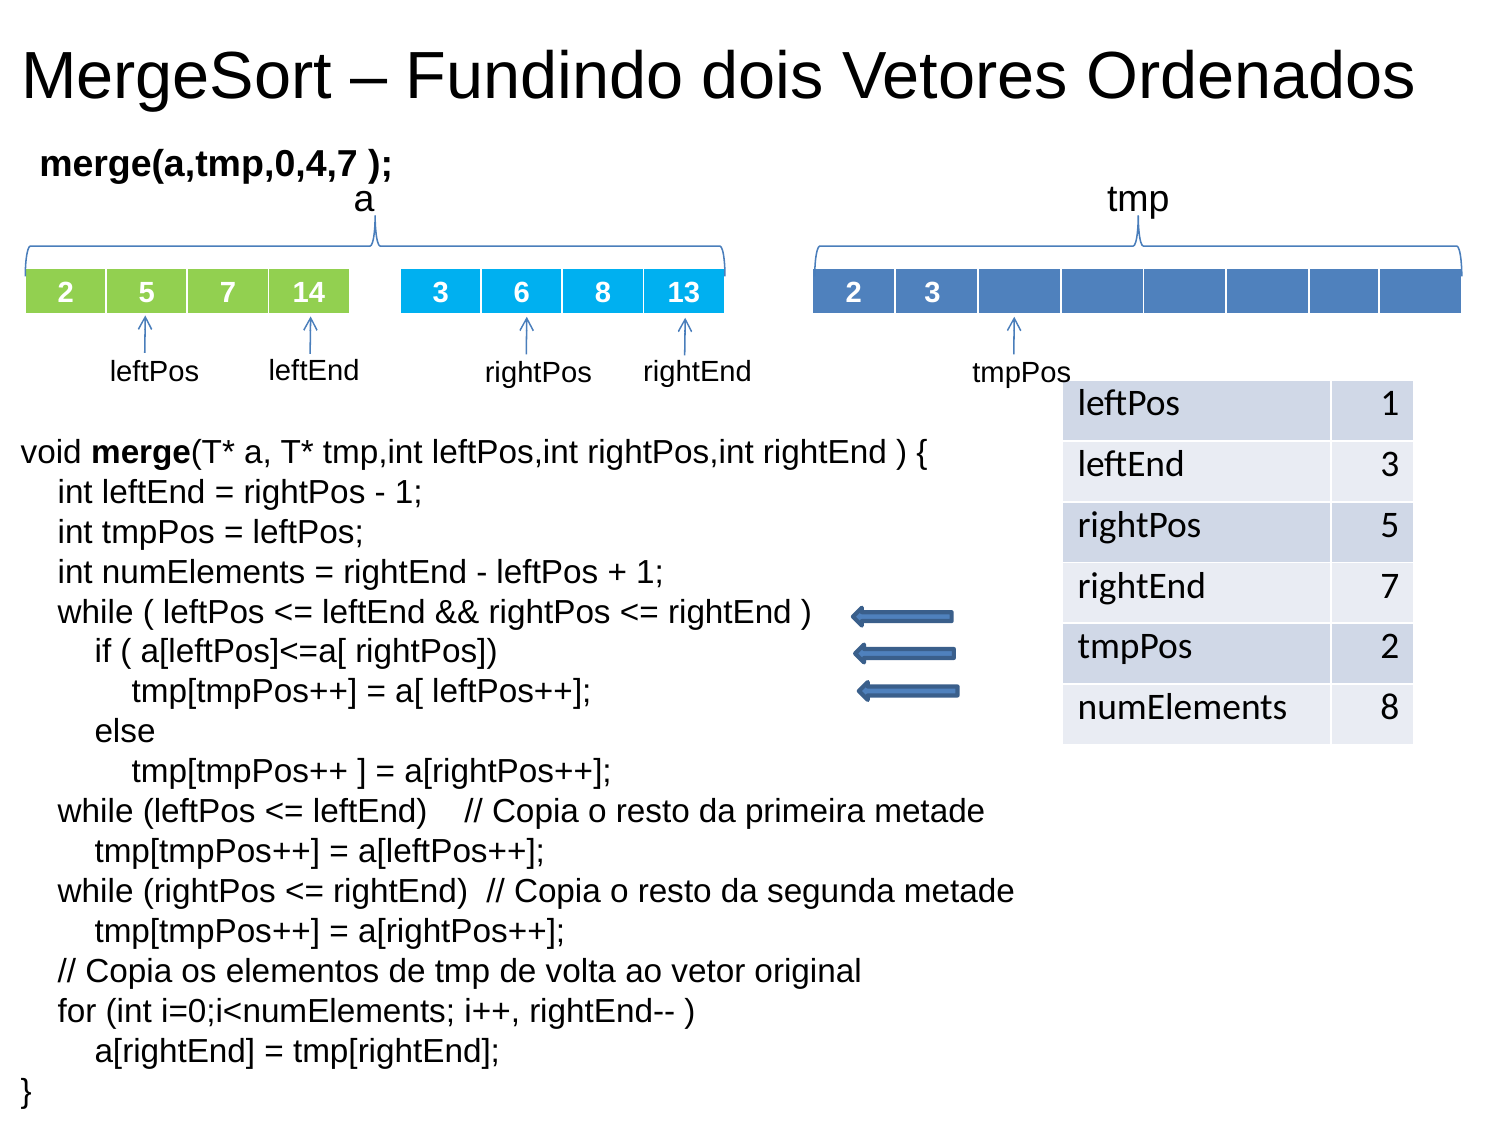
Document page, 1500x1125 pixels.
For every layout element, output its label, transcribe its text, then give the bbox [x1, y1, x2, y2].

table_header 5 [107, 285, 186, 313]
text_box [253, 316, 409, 395]
table_header 3 [401, 285, 480, 313]
table_cell 2 [1332, 624, 1413, 683]
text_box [957, 316, 1113, 398]
text_box merge(a,tmp,0,4,7 ); [13, 131, 792, 164]
table_header [1062, 285, 1143, 313]
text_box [628, 317, 784, 396]
table_header [979, 285, 1060, 313]
table_header 14 [269, 285, 349, 313]
table_header 13 [644, 285, 724, 313]
table_header 2 [813, 285, 894, 313]
text_box [853, 642, 956, 665]
table_header 3 [896, 285, 977, 313]
table_header 1 [1332, 381, 1413, 440]
table_cell rightEnd [1063, 563, 1330, 622]
table_header 6 [482, 285, 561, 313]
table_cell leftEnd [1063, 442, 1330, 501]
table_header [1310, 285, 1378, 313]
table_header 2 [26, 285, 105, 313]
table_cell rightPos [1063, 503, 1330, 562]
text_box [763, 165, 1500, 277]
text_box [0, 165, 762, 277]
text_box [469, 316, 626, 398]
text_box [850, 605, 954, 628]
table_cell 8 [1332, 685, 1413, 744]
table_header 8 [563, 285, 643, 313]
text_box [94, 315, 251, 396]
table_cell numElements [1063, 685, 1330, 744]
table_header [1227, 285, 1308, 313]
table_header 7 [188, 285, 268, 313]
table_header [1144, 285, 1225, 313]
text_box MergeSort – Fundindo dois Vetores Ordenados [6, 24, 1432, 120]
table_header leftPos [1063, 381, 1330, 440]
table_cell 7 [1332, 563, 1413, 622]
table_cell 5 [1332, 503, 1413, 562]
table_header [1380, 285, 1461, 313]
table_cell tmpPos [1063, 624, 1330, 683]
text_box void merge(T* a, T* tmp,int leftPos,int rightPos,int rightEnd ) { int leftEnd = rightPos - 1; int tmpPos = leftPos; int numElements = rightEnd - leftPos + 1; while ( leftPos <= leftEnd && rightPos <= rightEnd ) if ( a[leftPos]<=a[ rightPos]) tmp[tmpPos++] = a[ leftPos++]; else tmp[tmpPos++ ] = a[rightPos++]; while (leftPos <= leftEnd) // Copia o resto da primeira metade tmp[tmpPos++] = a[leftPos++]; while (rightPos <= rightEnd) // Copia o resto da segunda metade tmp[tmpPos++] = a[rightPos++]; // Copia os elementos de tmp de volta ao vetor original for (int i=0;i<numElements; i++, rightEnd-- ) a[rightEnd] = tmp[rightEnd]; } [5, 382, 1444, 1117]
table_cell 3 [1332, 442, 1413, 501]
text_box [856, 680, 960, 702]
